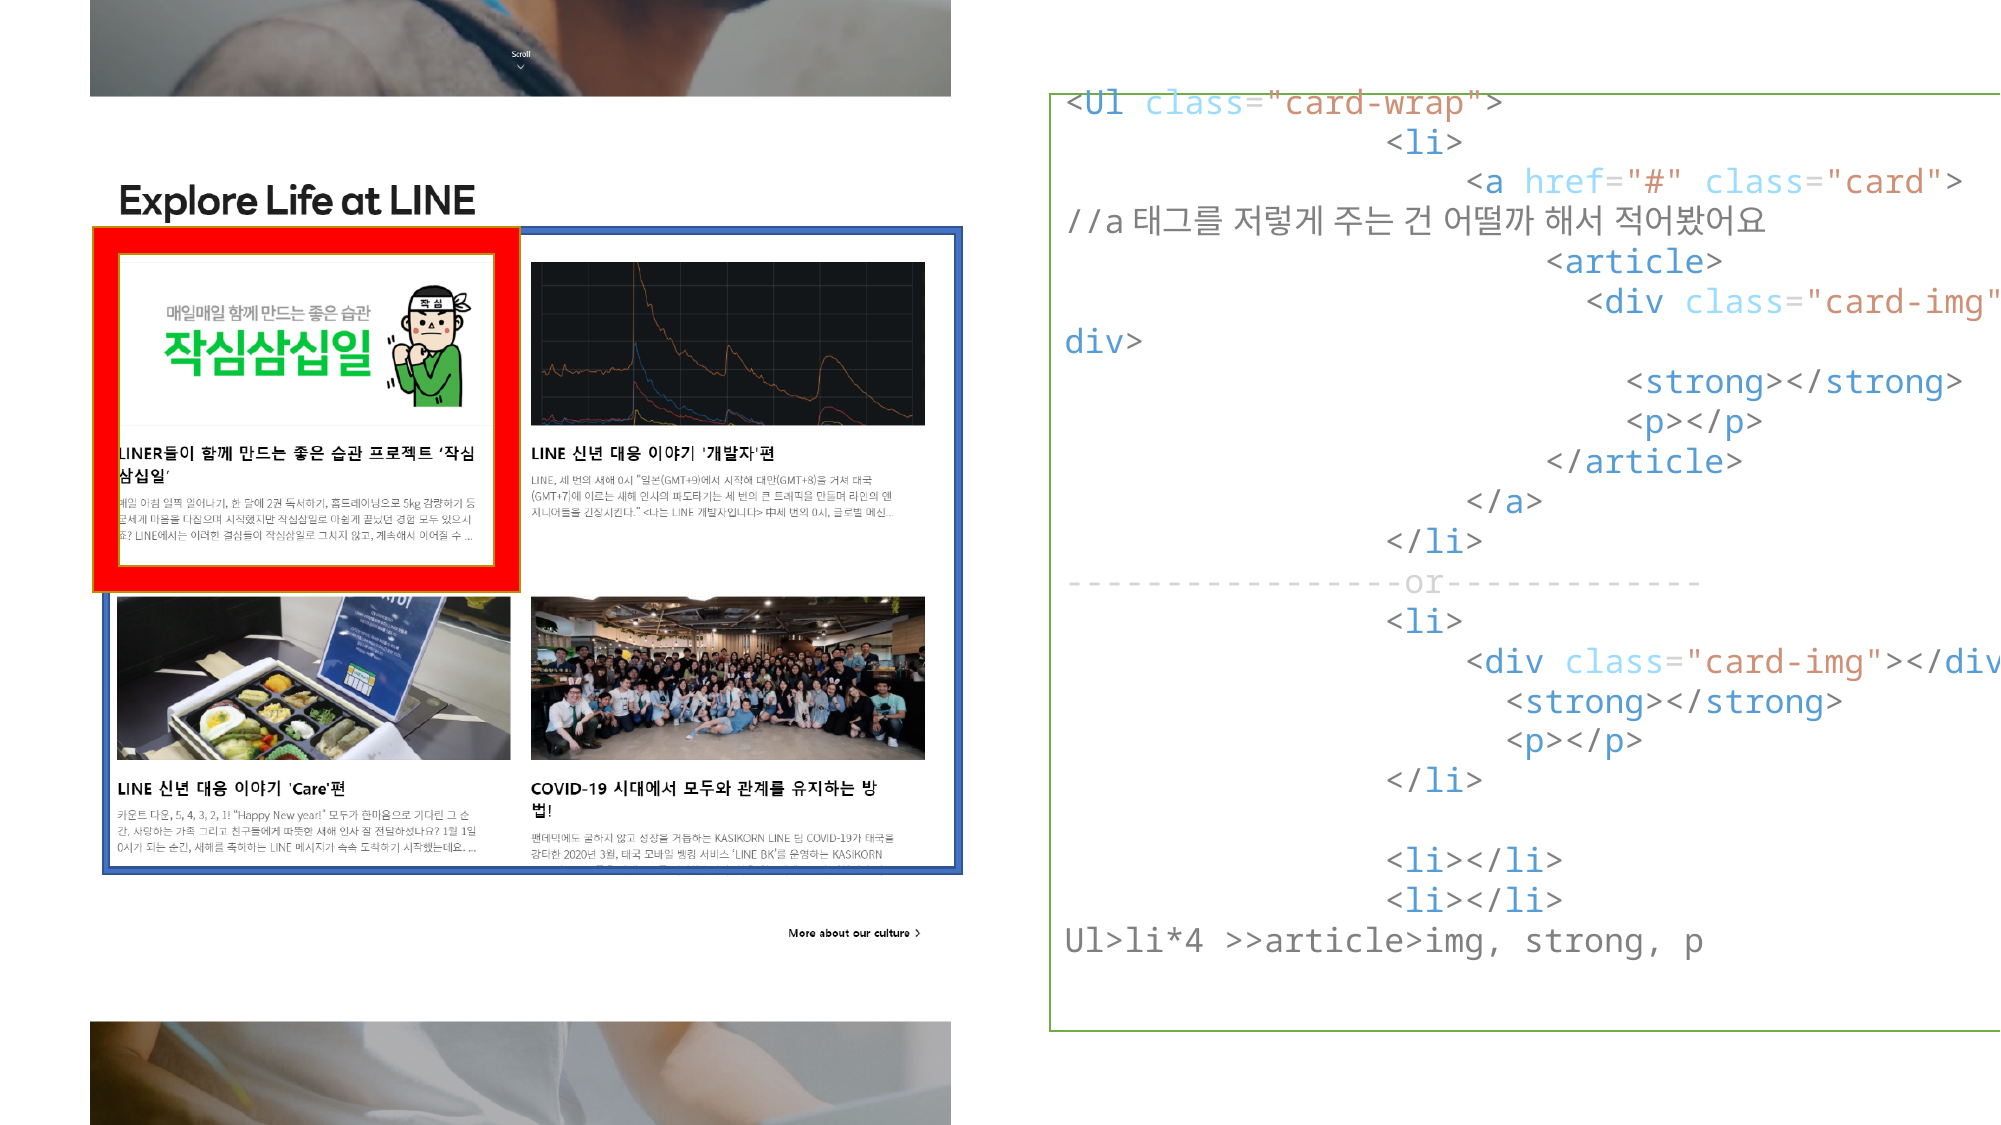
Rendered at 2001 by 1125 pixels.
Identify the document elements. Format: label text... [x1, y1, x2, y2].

text_box <Ul class="card-wrap"> <li> <a href="#" class="card"> //a태그를 저렇게 주는 건 어떨까 해서 적어봤어요 <article> <div class="card-img"></div> <strong></strong> <p></p> </article> </a> </li> -----------------or------------- <li> <div class="card-img"></div> <strong></strong> <p></p> </li> <li></li> <li></li> Ul>li*4 >>article>img, strong, p [1049, 93, 2000, 1032]
text_box [951, 226, 963, 875]
picture [90, 0, 951, 1125]
